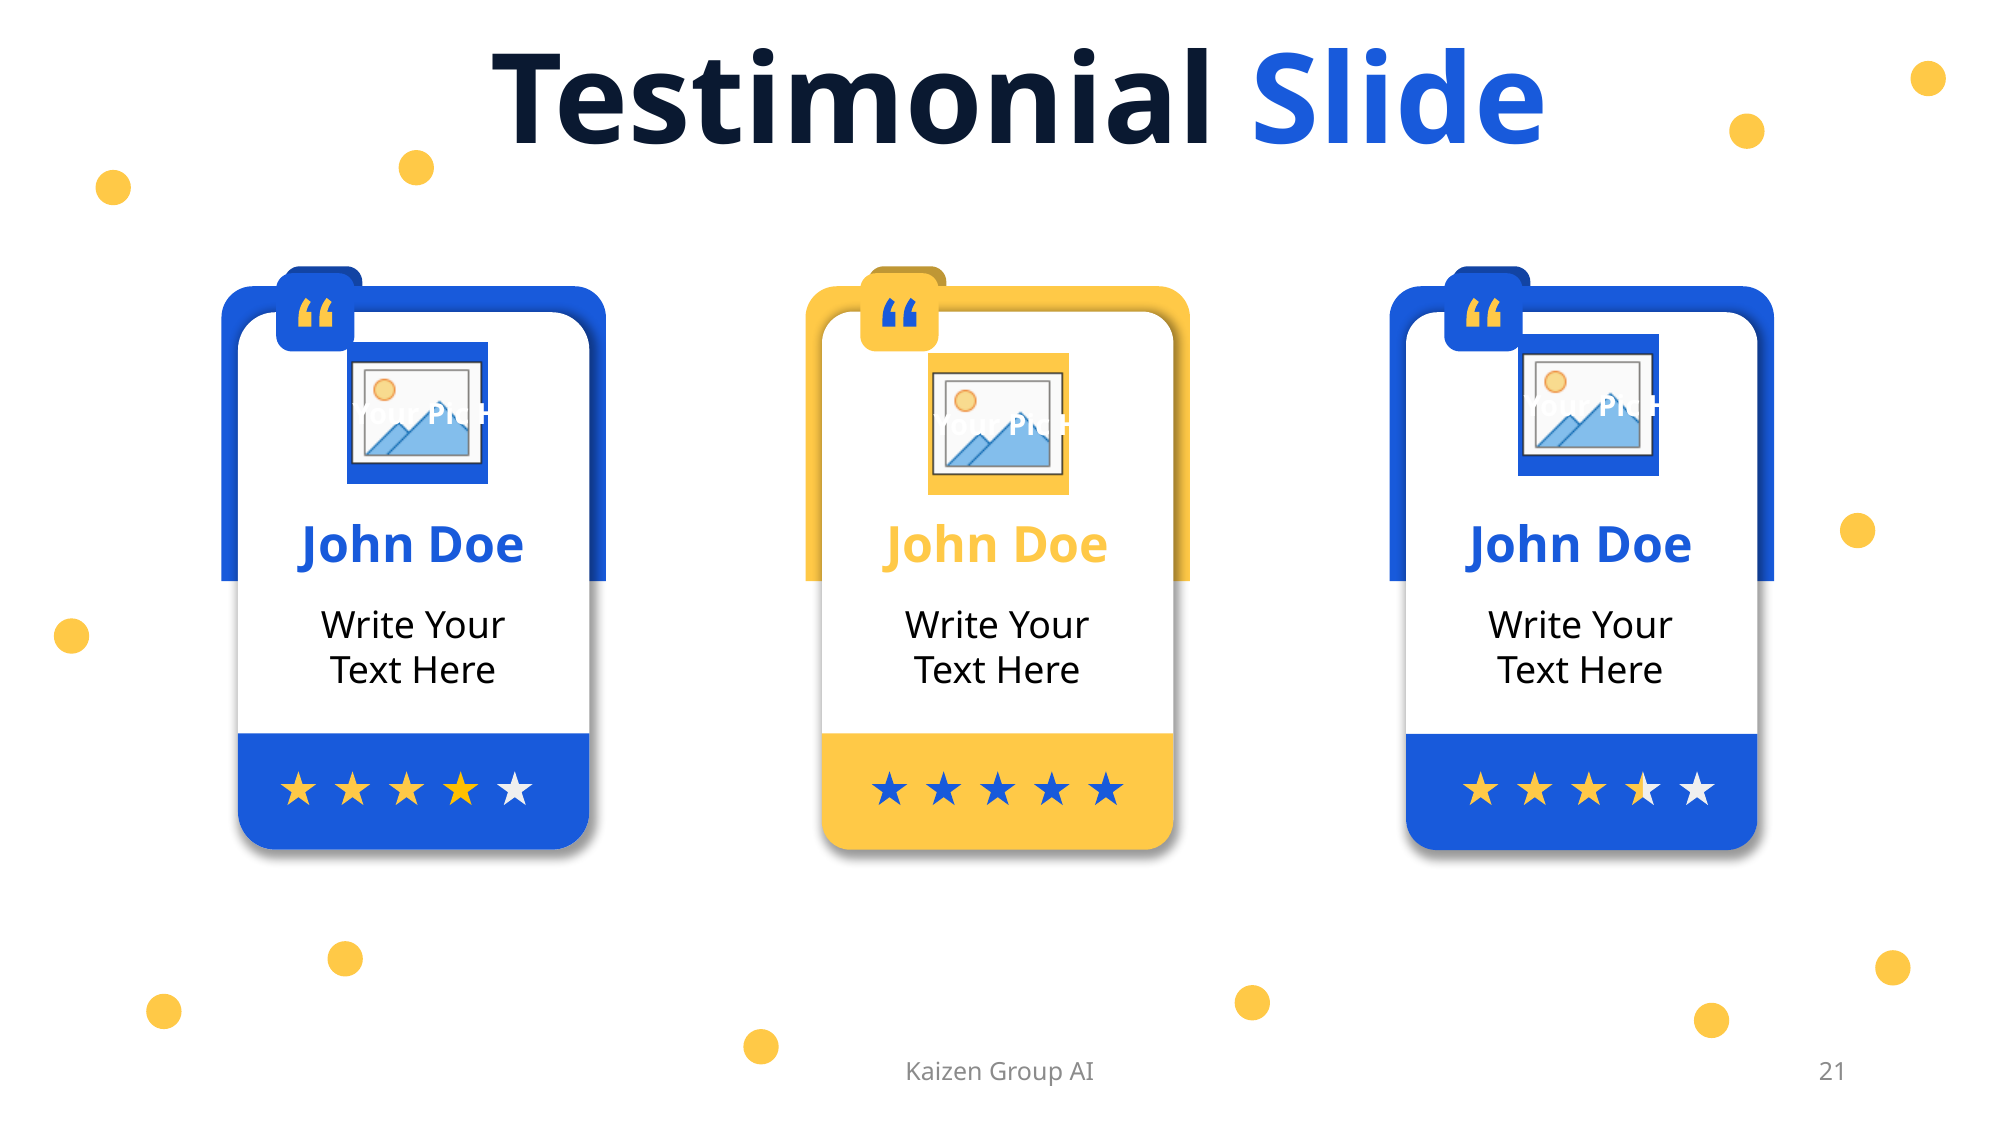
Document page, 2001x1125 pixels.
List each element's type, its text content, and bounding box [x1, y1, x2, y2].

text_box [398, 150, 434, 186]
text_box [1910, 60, 1946, 97]
picture [1517, 334, 1659, 476]
text_box [1875, 950, 1911, 986]
text_box [1729, 113, 1765, 149]
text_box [1388, 265, 1775, 851]
text_box [95, 169, 131, 206]
picture [346, 342, 488, 484]
text_box [744, 1029, 778, 1042]
text_box [53, 618, 90, 654]
slide_number 21 [1412, 1042, 1863, 1103]
text_box [146, 993, 182, 1030]
text_box [1693, 1002, 1730, 1039]
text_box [804, 265, 1191, 850]
text_box [1234, 985, 1270, 1021]
footer Kaizen Group AI [662, 1042, 1338, 1103]
text_box [327, 941, 363, 977]
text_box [220, 265, 607, 851]
text_box [1839, 512, 1876, 549]
text_box Testimonial Slide [475, 11, 1564, 177]
picture [927, 353, 1069, 495]
